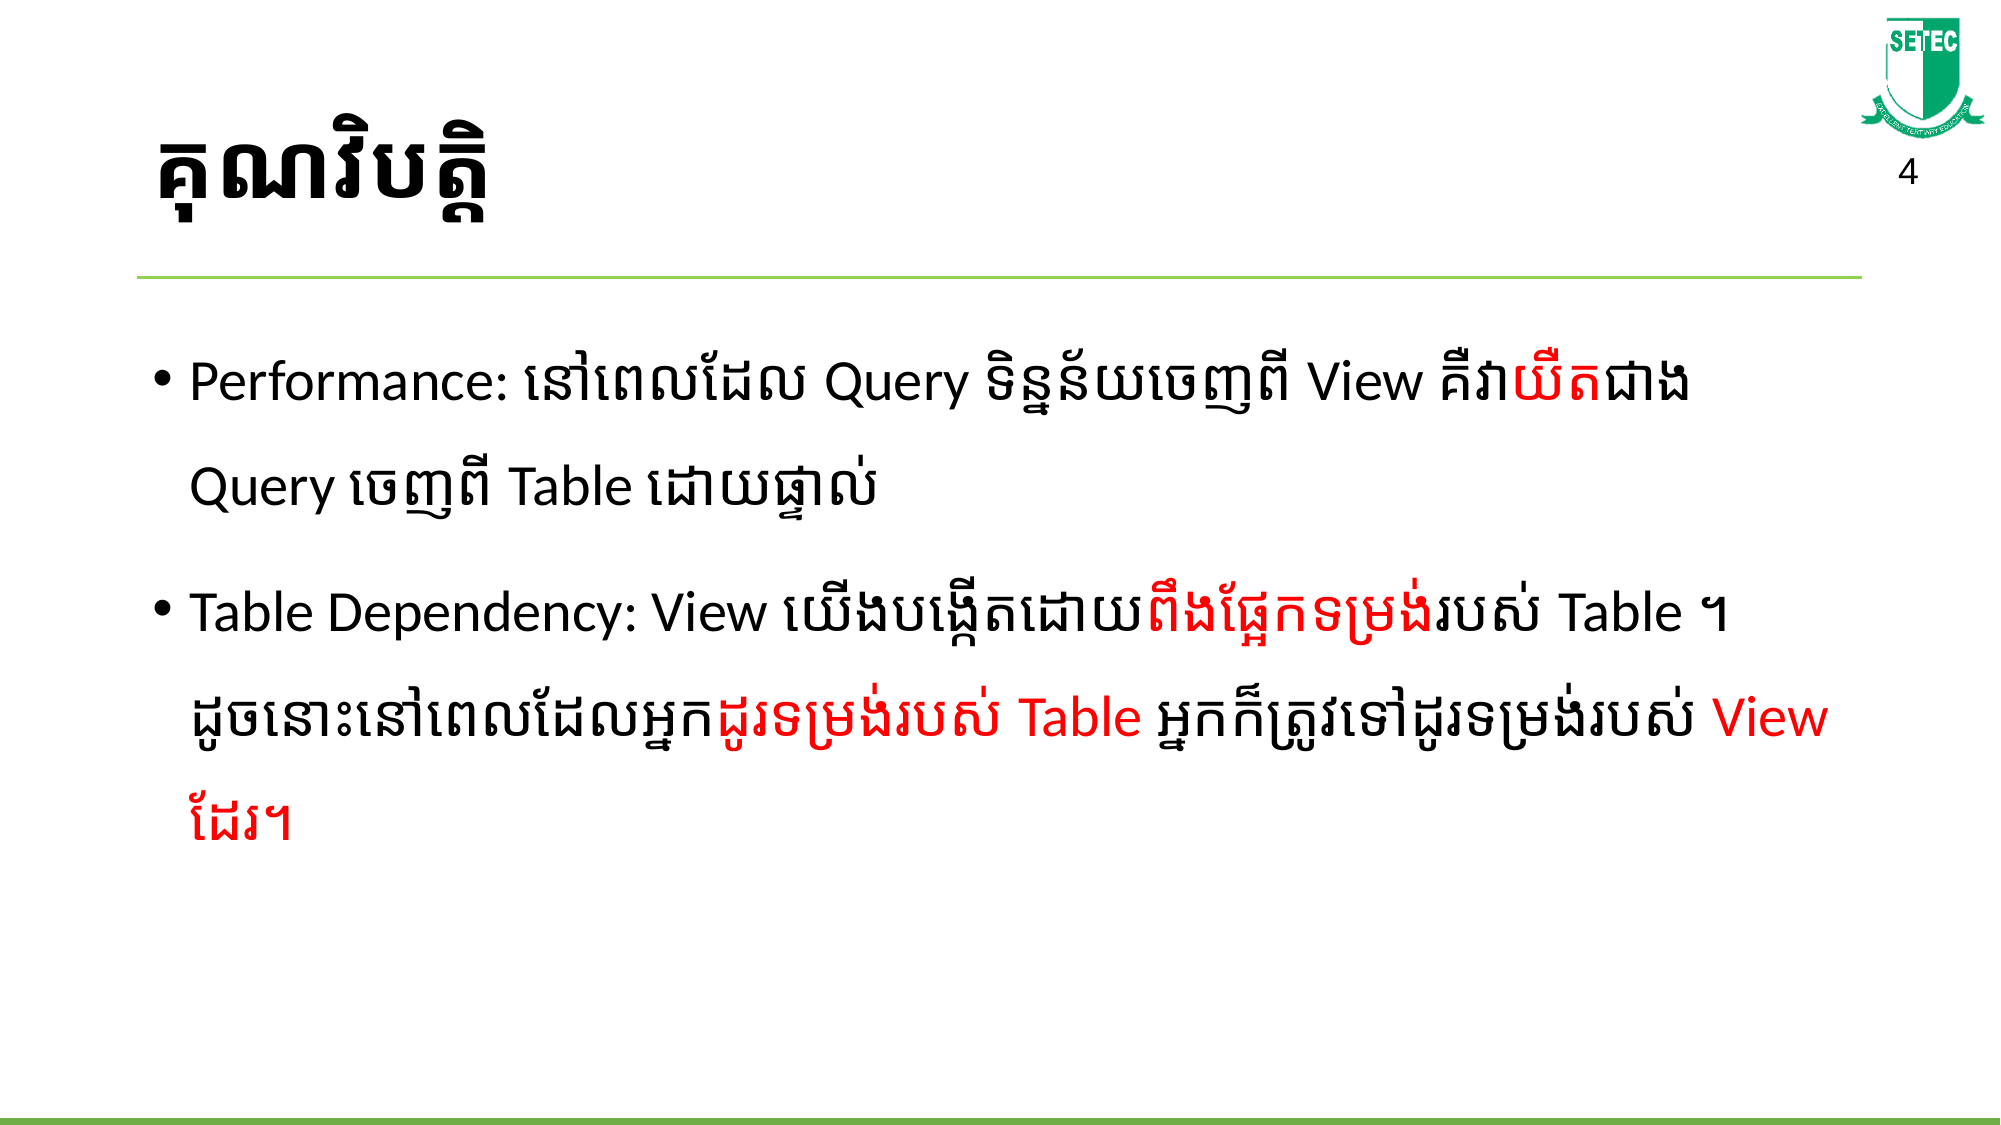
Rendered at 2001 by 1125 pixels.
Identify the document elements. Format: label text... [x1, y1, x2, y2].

list Performance: នៅពេលដែល Query ទិន្នន័យចេញពី View គឺវាយឺតជាង Query ចេញពី Table ដោយផ្ទាល់ Table Dependency: View យើងបង្កើតដោយពឹងផ្អែកទម្រង់របស់ Table ។ ដូចនោះ​នៅពេលដែលអ្នក​ដូរ​ទម្រង់របស់ Table អ្នក​ក៏​ត្រូវ​ទៅ​ដូរទម្រង់រ​បស់ View ដែរ។ [137, 299, 1863, 1014]
picture [1855, 13, 1990, 143]
title គុណវិបត្តិ [137, 59, 1863, 278]
